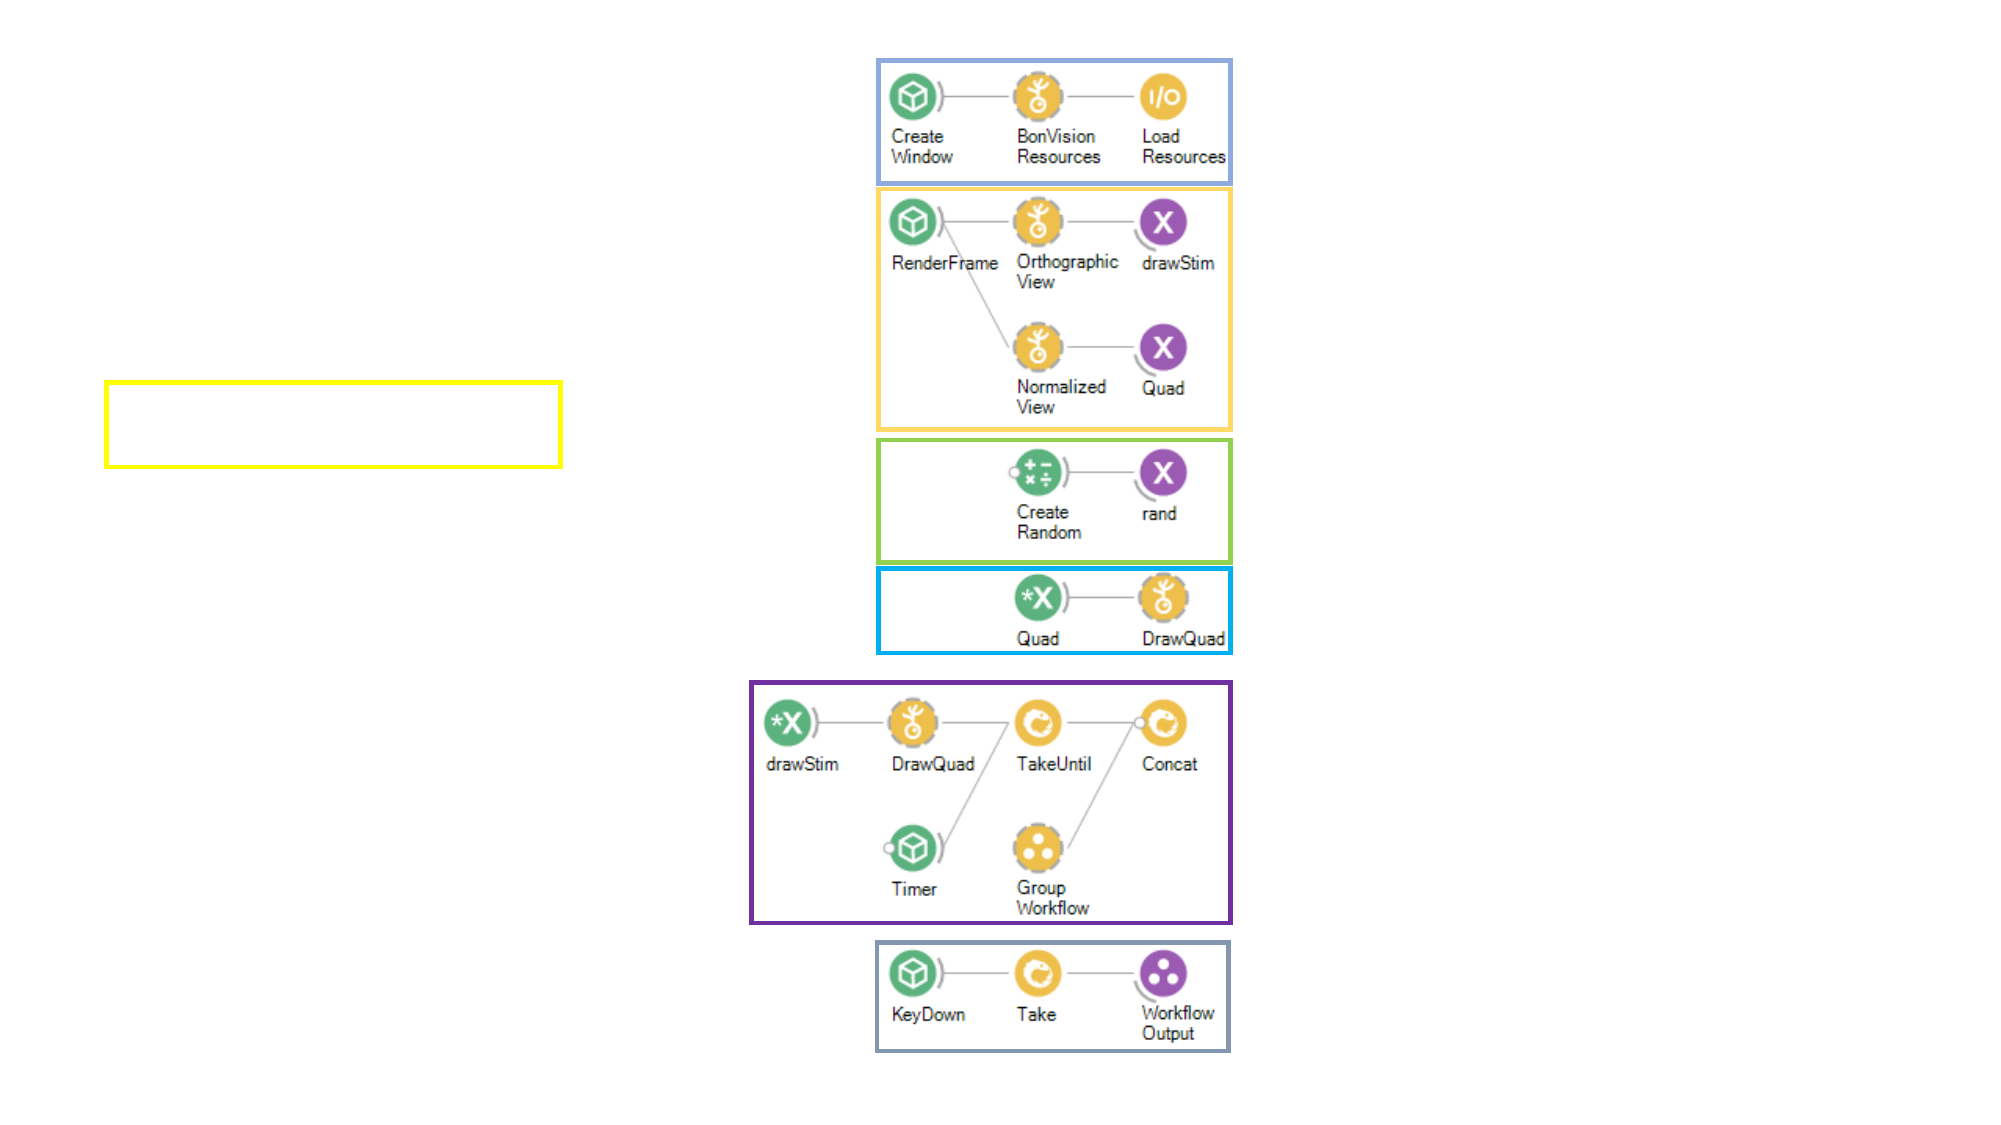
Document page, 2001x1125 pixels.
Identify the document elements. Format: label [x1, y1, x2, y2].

picture [751, 60, 1249, 1065]
text_box [105, 381, 562, 468]
